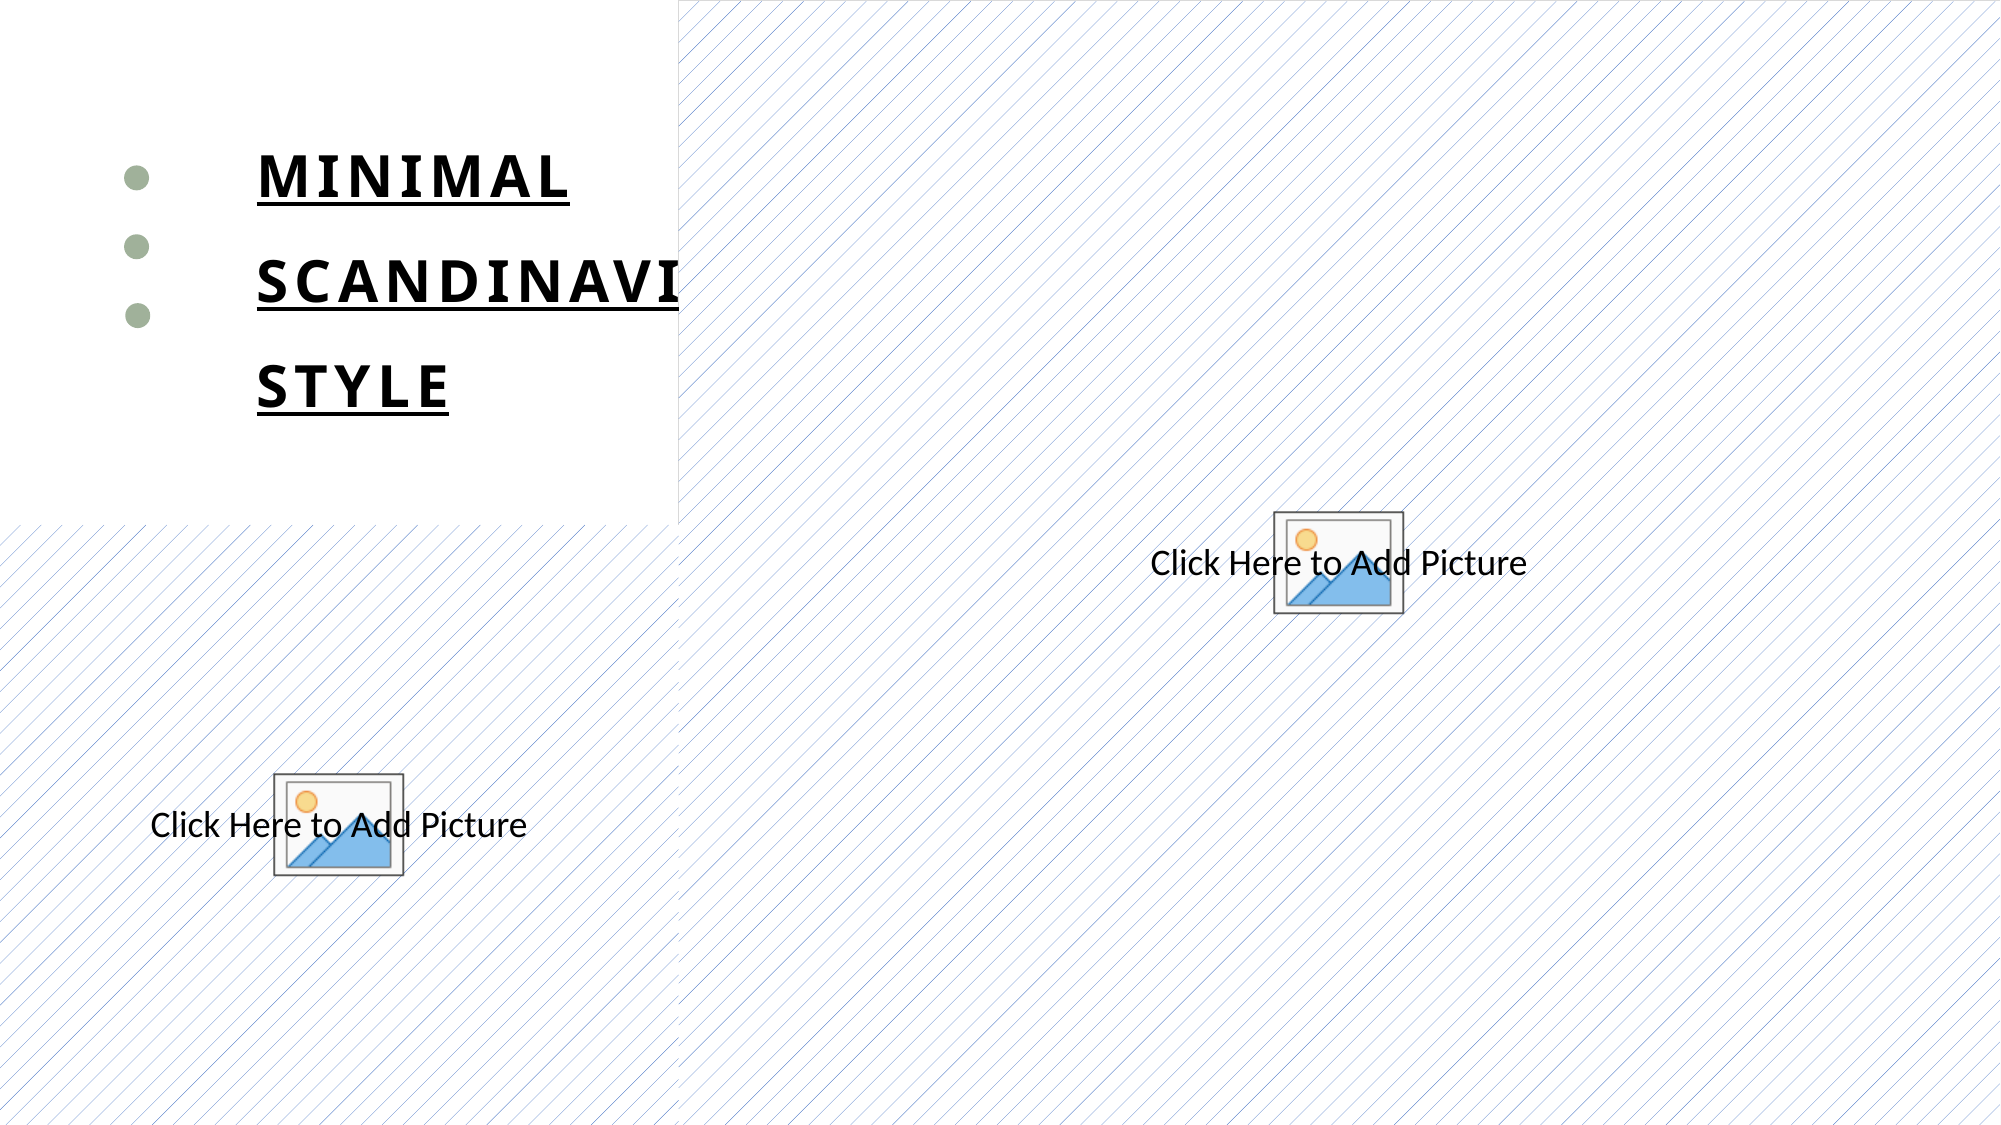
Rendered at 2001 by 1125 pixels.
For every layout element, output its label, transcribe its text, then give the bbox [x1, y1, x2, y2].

text_box [123, 233, 151, 261]
text_box [123, 164, 151, 192]
text_box MINIMAL SCANDINAVIAN STYLE [241, 96, 678, 427]
text_box [124, 302, 152, 330]
picture [0, 1, 2000, 1125]
